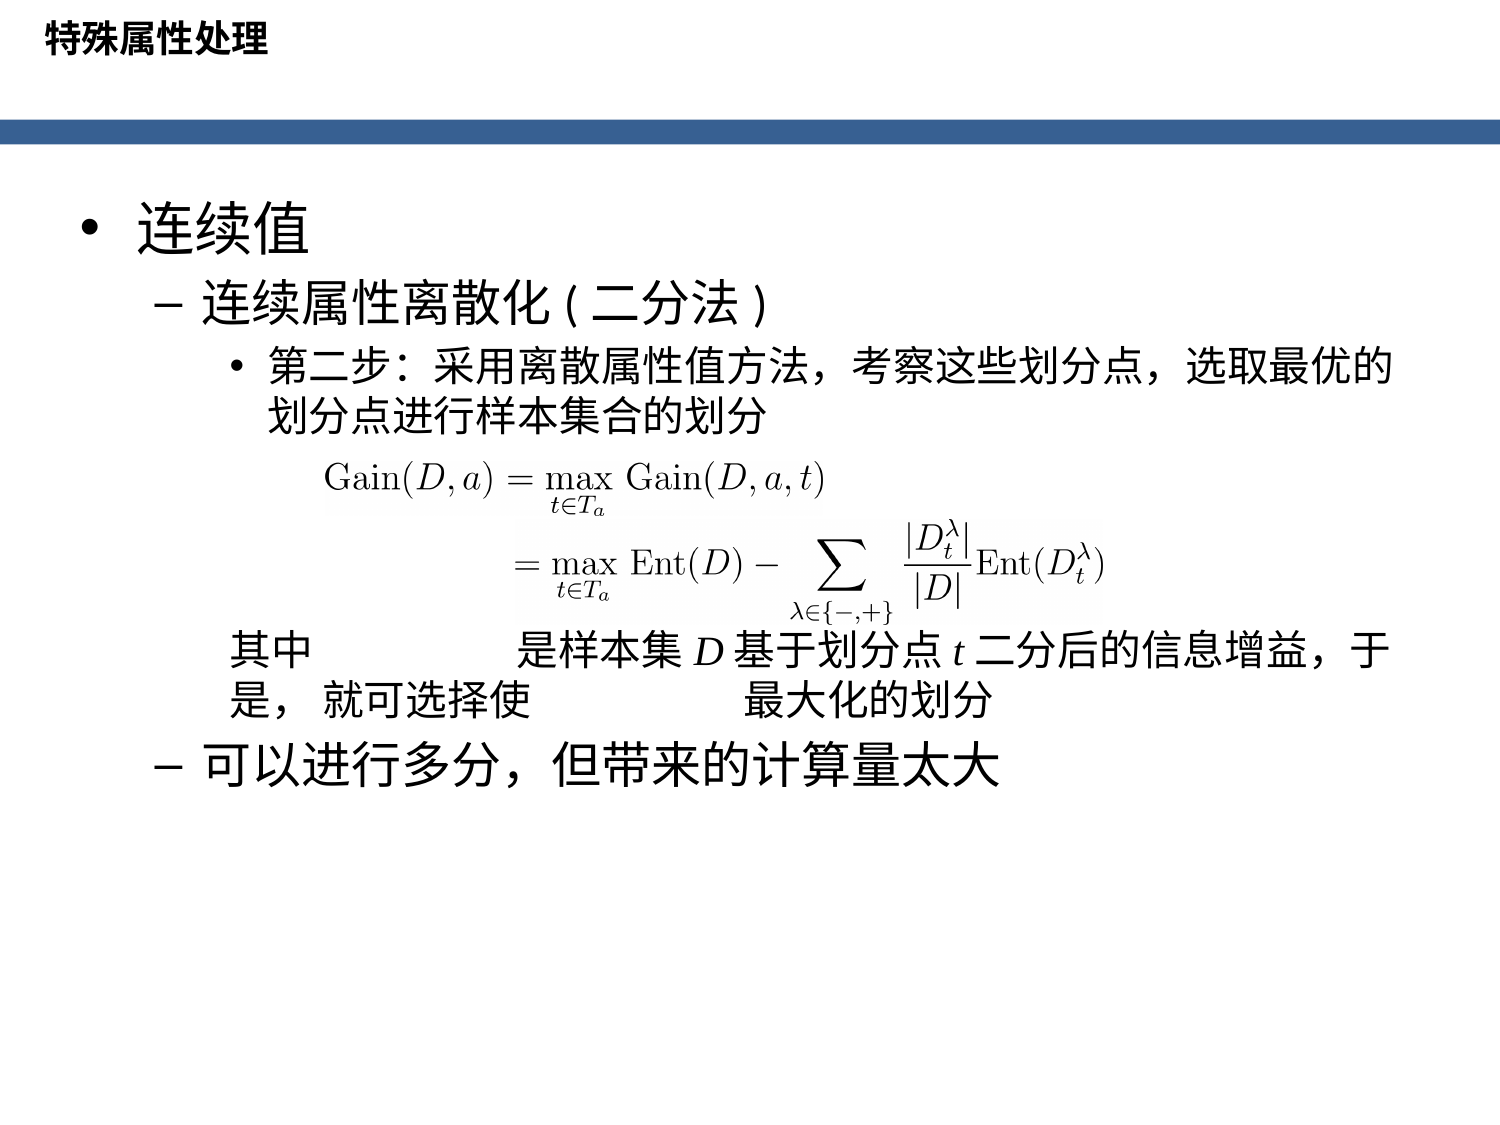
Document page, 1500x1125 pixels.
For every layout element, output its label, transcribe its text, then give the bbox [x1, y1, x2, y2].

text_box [442, 687, 658, 735]
text_box 连续值 连续属性离散化(二分法) 第二步：采用离散属性值方法，考察这些划分点，选取最优的划分点进行样本集合的划分 其中 是样本集D基于划分点t二分后的信息增益，于是， 就可选择使 最大化的划分 可以进行多分，但带来的计算量太大 [64, 184, 1436, 1047]
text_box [323, 458, 825, 518]
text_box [309, 637, 525, 685]
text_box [513, 516, 1105, 627]
title 特殊属性处理 [29, 7, 1305, 91]
